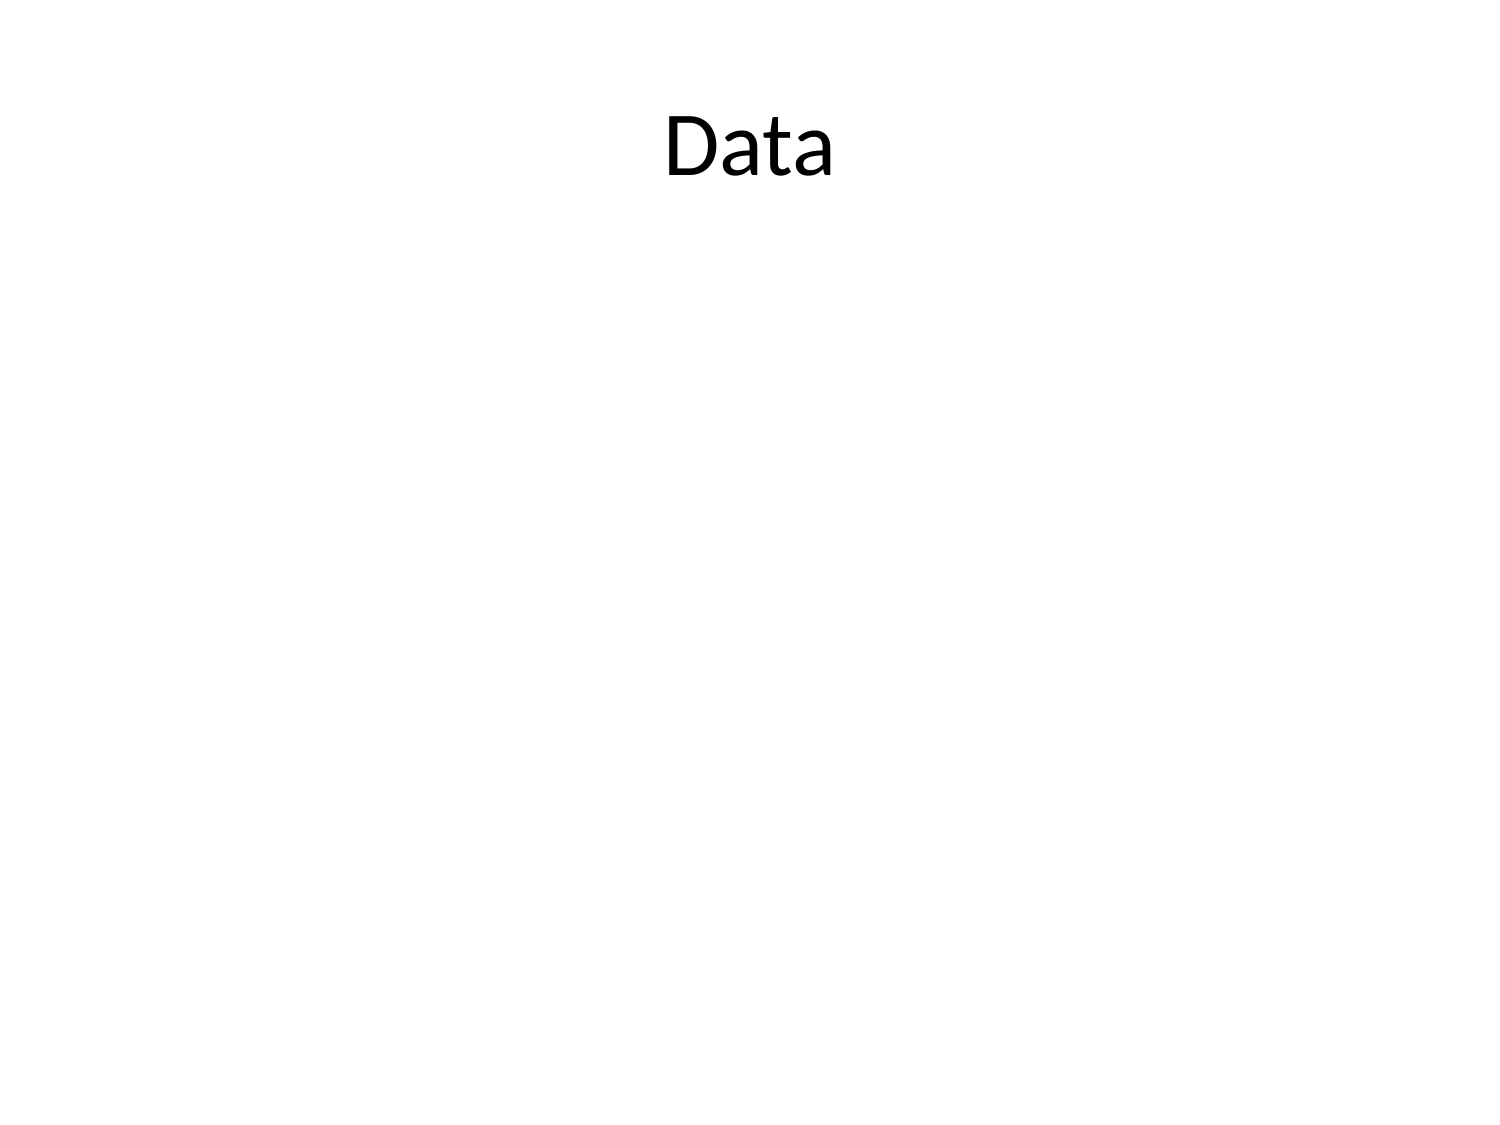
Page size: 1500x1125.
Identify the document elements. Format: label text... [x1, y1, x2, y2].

title Data [75, 45, 1425, 233]
